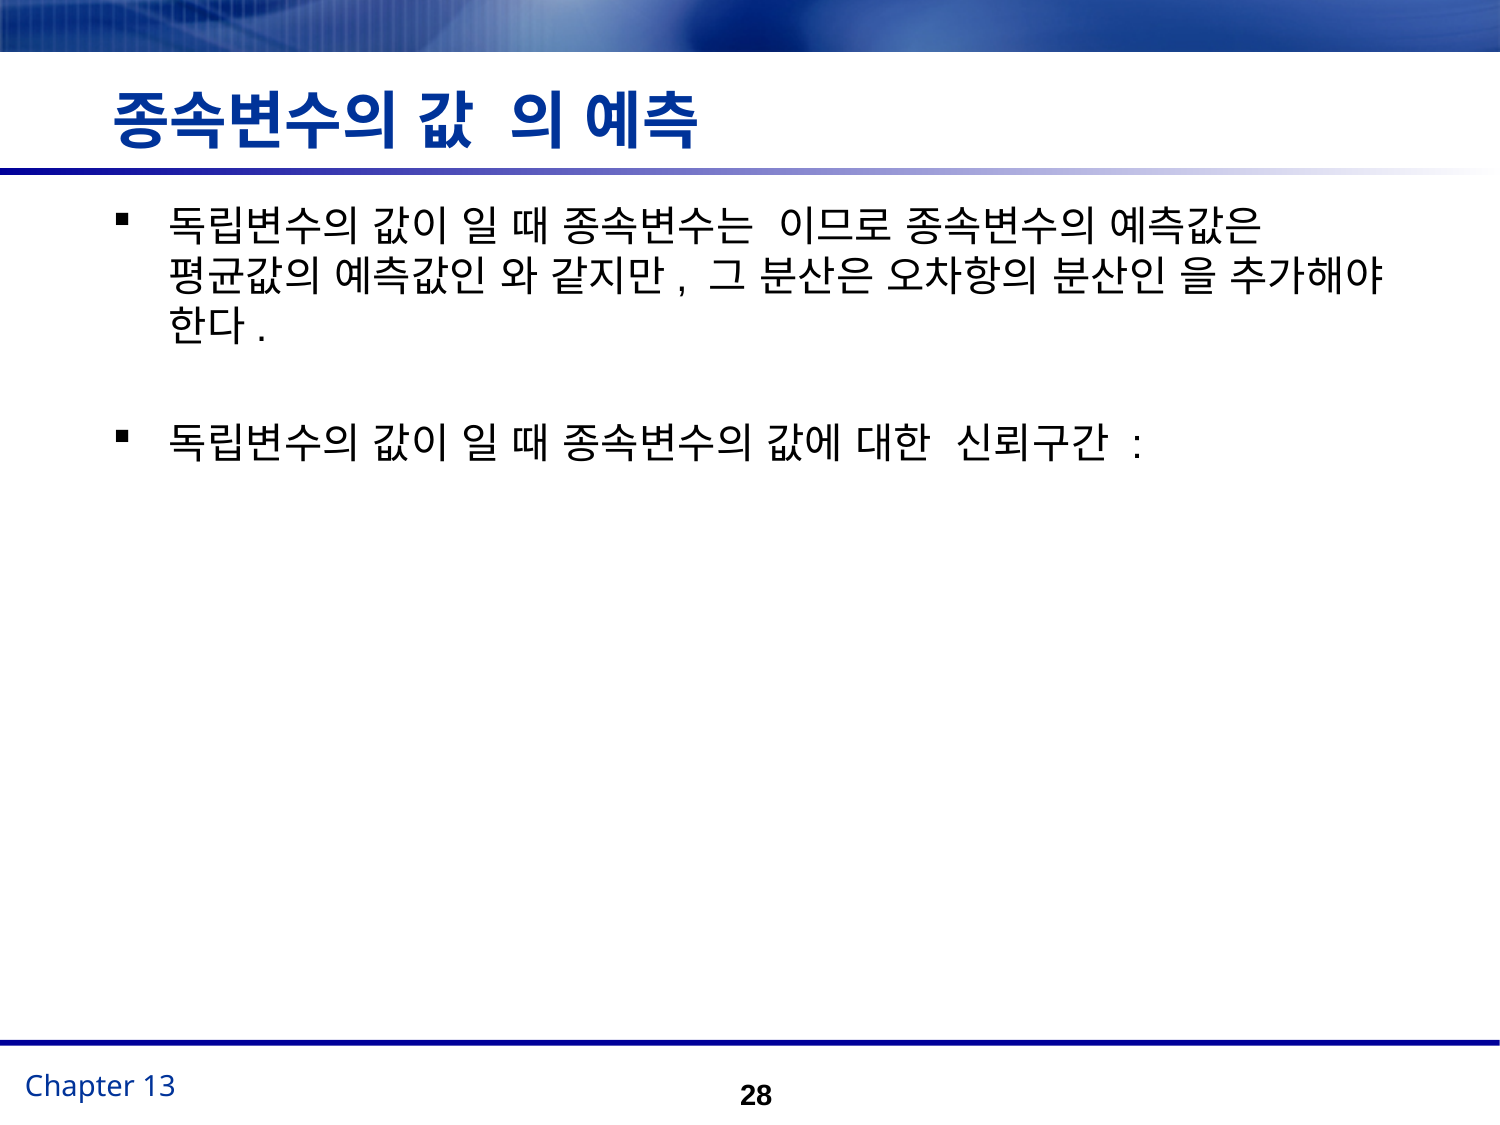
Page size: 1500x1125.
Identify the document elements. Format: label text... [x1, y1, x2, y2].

slide_number 28 [699, 1062, 788, 1125]
picture [0, 0, 1500, 52]
